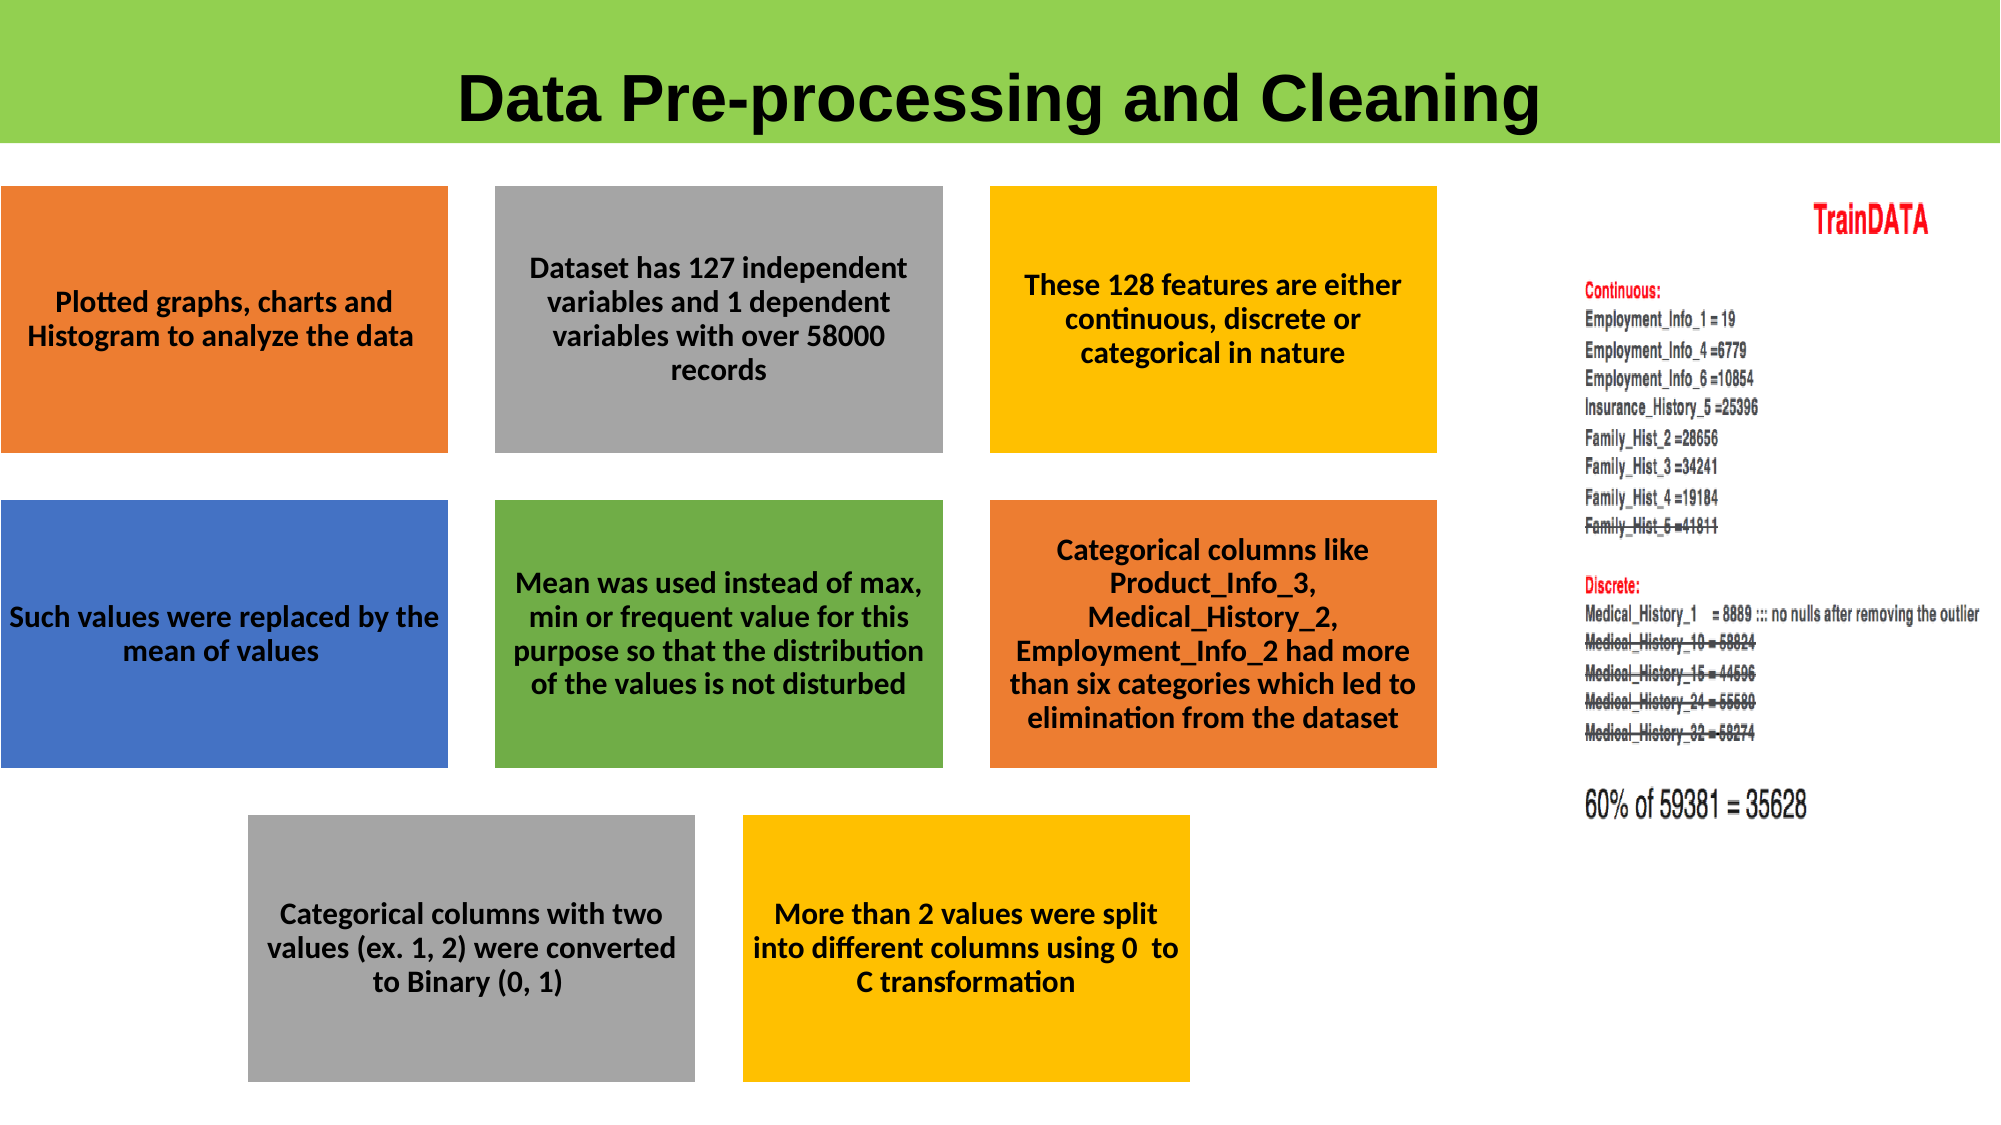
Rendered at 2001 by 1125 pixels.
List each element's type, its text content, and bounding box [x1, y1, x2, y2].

picture [1528, 193, 2000, 845]
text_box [0, 143, 1439, 1125]
text_box Data Pre-processing and Cleaning [0, 0, 2000, 144]
